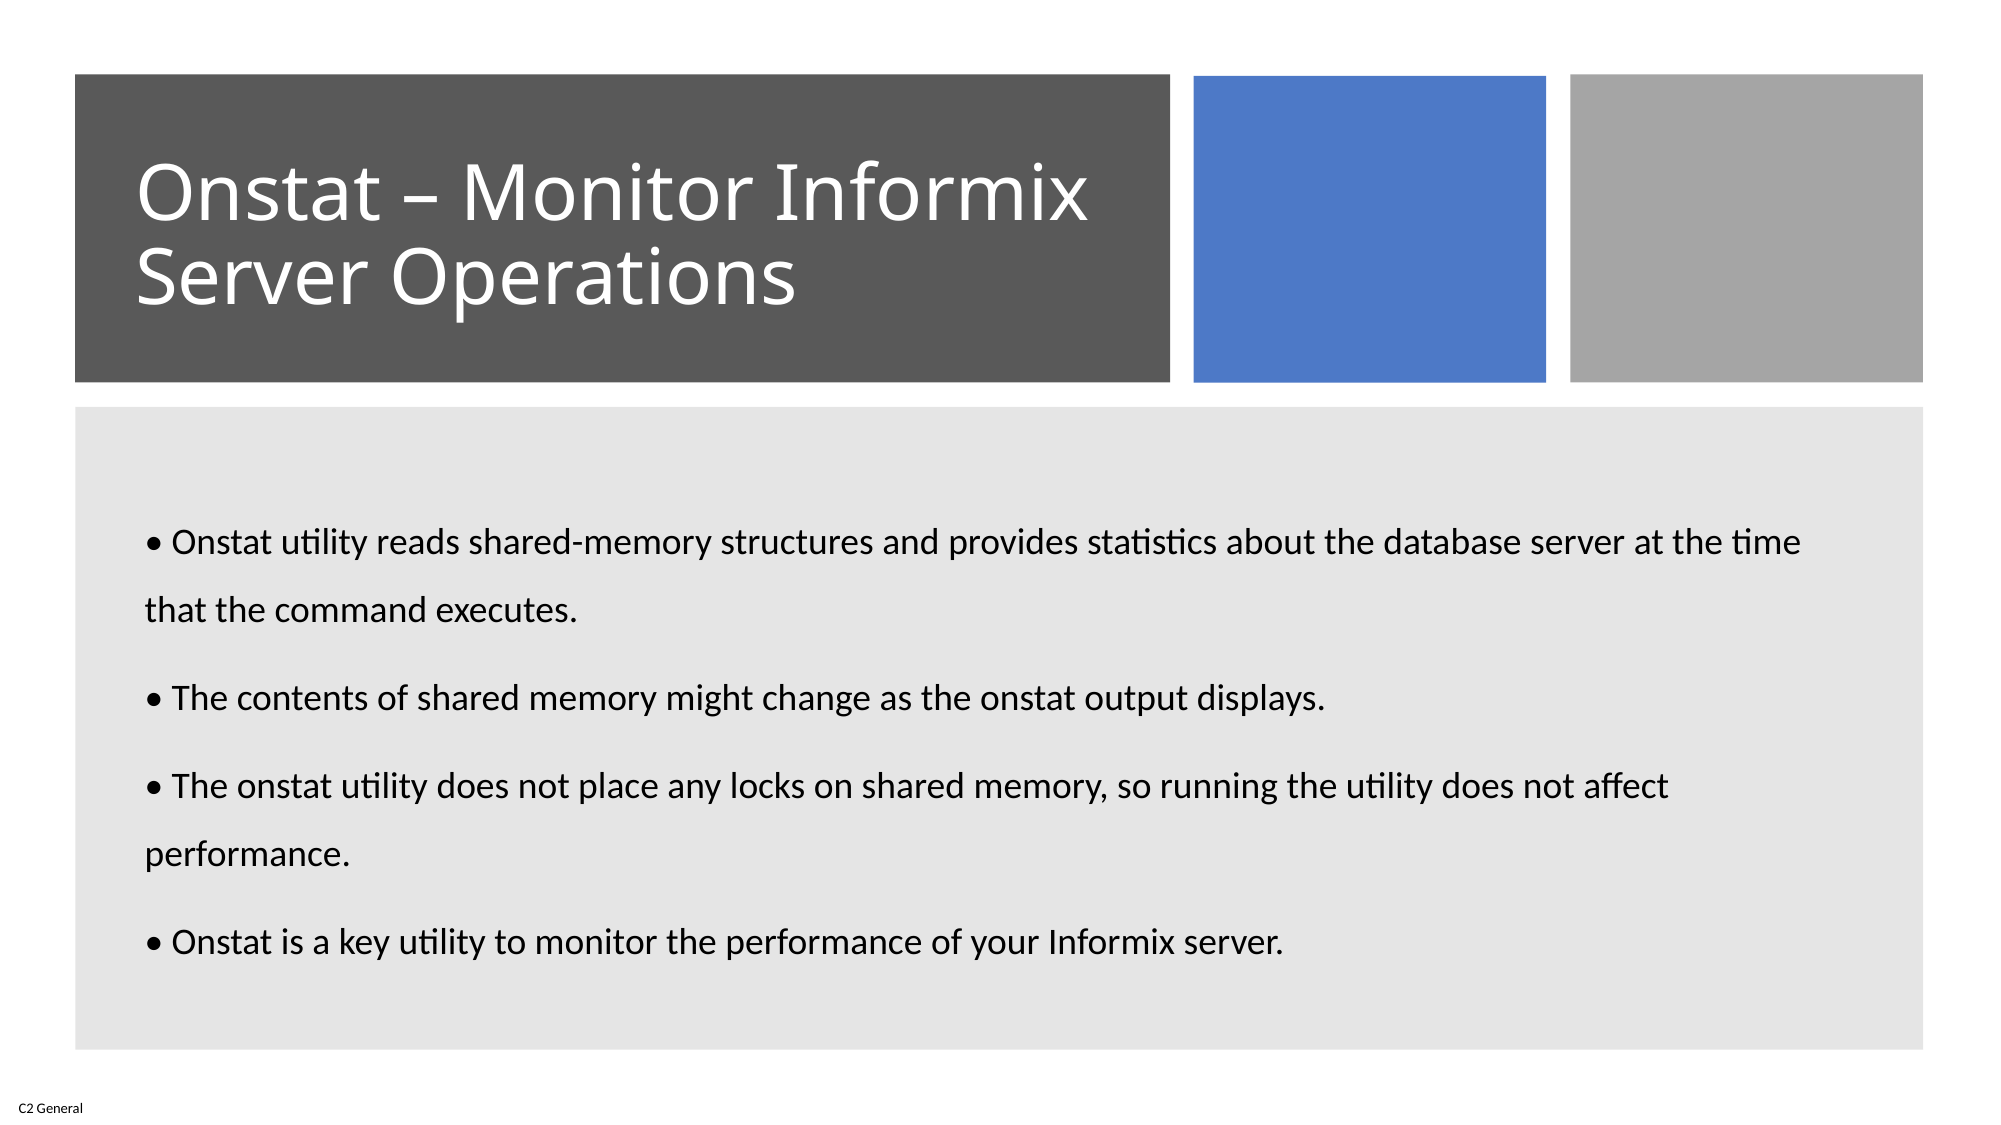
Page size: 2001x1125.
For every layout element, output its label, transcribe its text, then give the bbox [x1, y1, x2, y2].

text_box [1569, 73, 1924, 383]
text_box [74, 406, 1924, 1051]
title Onstat – Monitor Informix Server Operations [120, 120, 1119, 354]
subtitle • Onstat utility reads shared-memory structures and provides statistics about the database server at the time that the command executes. • The contents of shared memory might change as the onstat output displays. • The onstat utility does not place any locks on shared memory, so running the utility does not affect performance. • Onstat is a key utility to monitor the performance of your Informix server. [129, 459, 1868, 998]
text_box [1193, 75, 1547, 384]
text_box [74, 73, 1171, 383]
